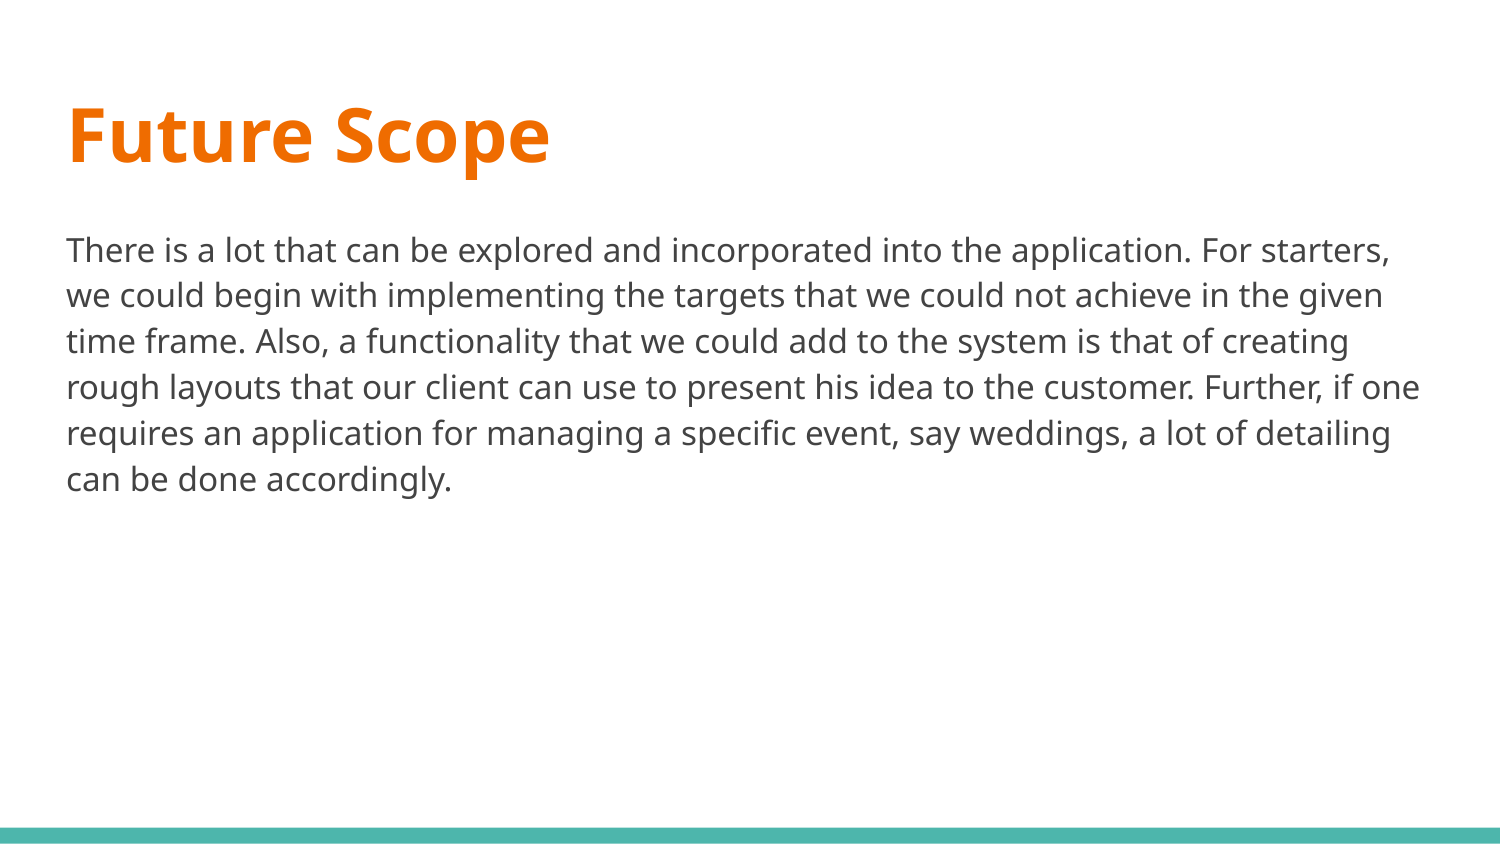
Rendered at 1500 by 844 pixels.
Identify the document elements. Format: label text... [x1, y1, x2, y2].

title Future Scope [51, 72, 1449, 189]
list There is a lot that can be explored and incorporated into the application. For starters, we could begin with implementing the targets that we could not achieve in the given time frame. Also, a functionality that we could add to the system is that of creating rough layouts that our client can use to present his idea to the customer. Further, if one requires an application for managing a specific event, say weddings, a lot of detailing can be done accordingly. [51, 207, 1449, 750]
